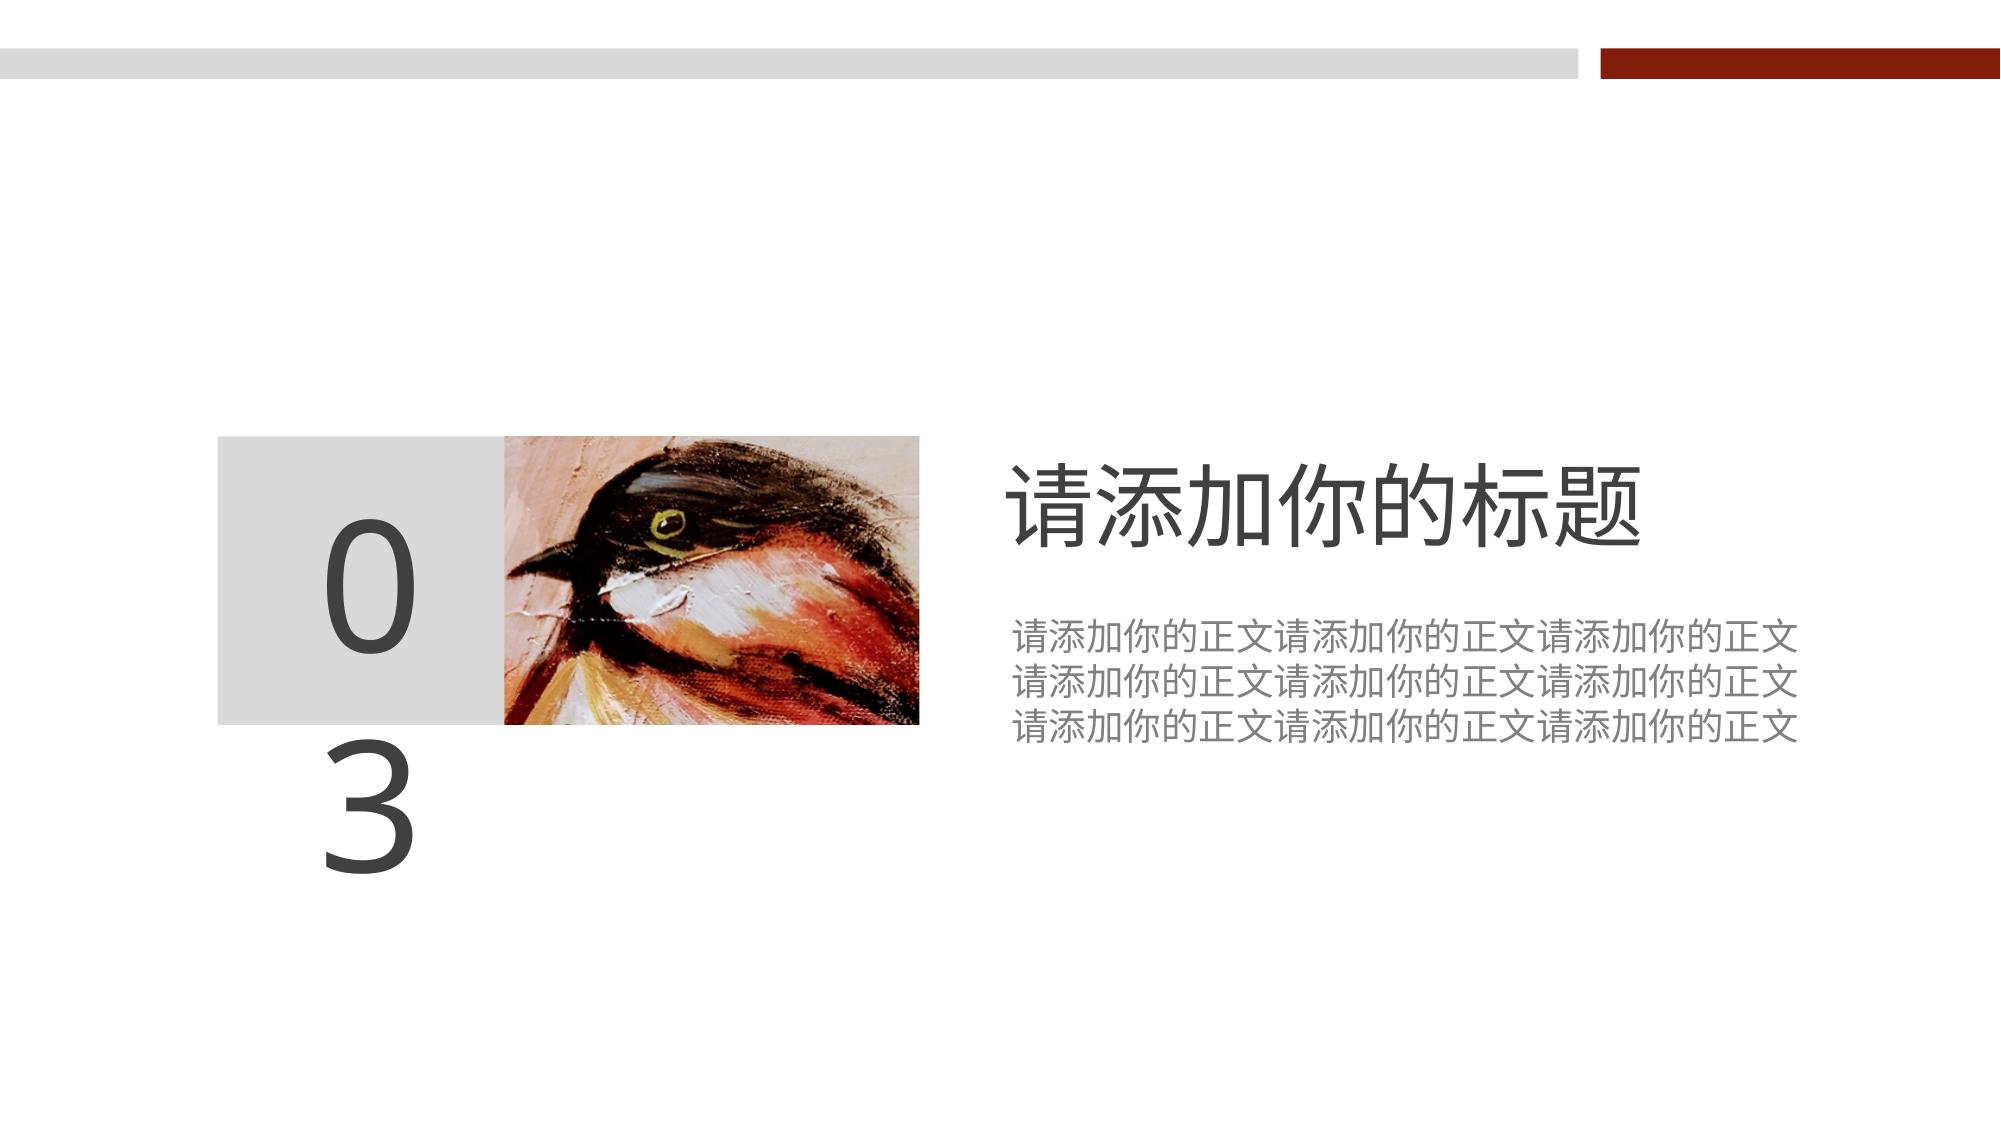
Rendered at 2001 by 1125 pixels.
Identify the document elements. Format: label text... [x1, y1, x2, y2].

text_box [1600, 47, 2000, 80]
text_box [217, 435, 920, 726]
text_box 03 [251, 461, 490, 917]
text_box 请添加你的正文请添加你的正文请添加你的正文 请添加你的正文请添加你的正文请添加你的正文 请添加你的正文请添加你的正文请添加你的正文 [996, 605, 1925, 756]
text_box [503, 436, 920, 725]
text_box [0, 47, 1579, 80]
text_box 请添加你的标题 [987, 441, 1706, 566]
